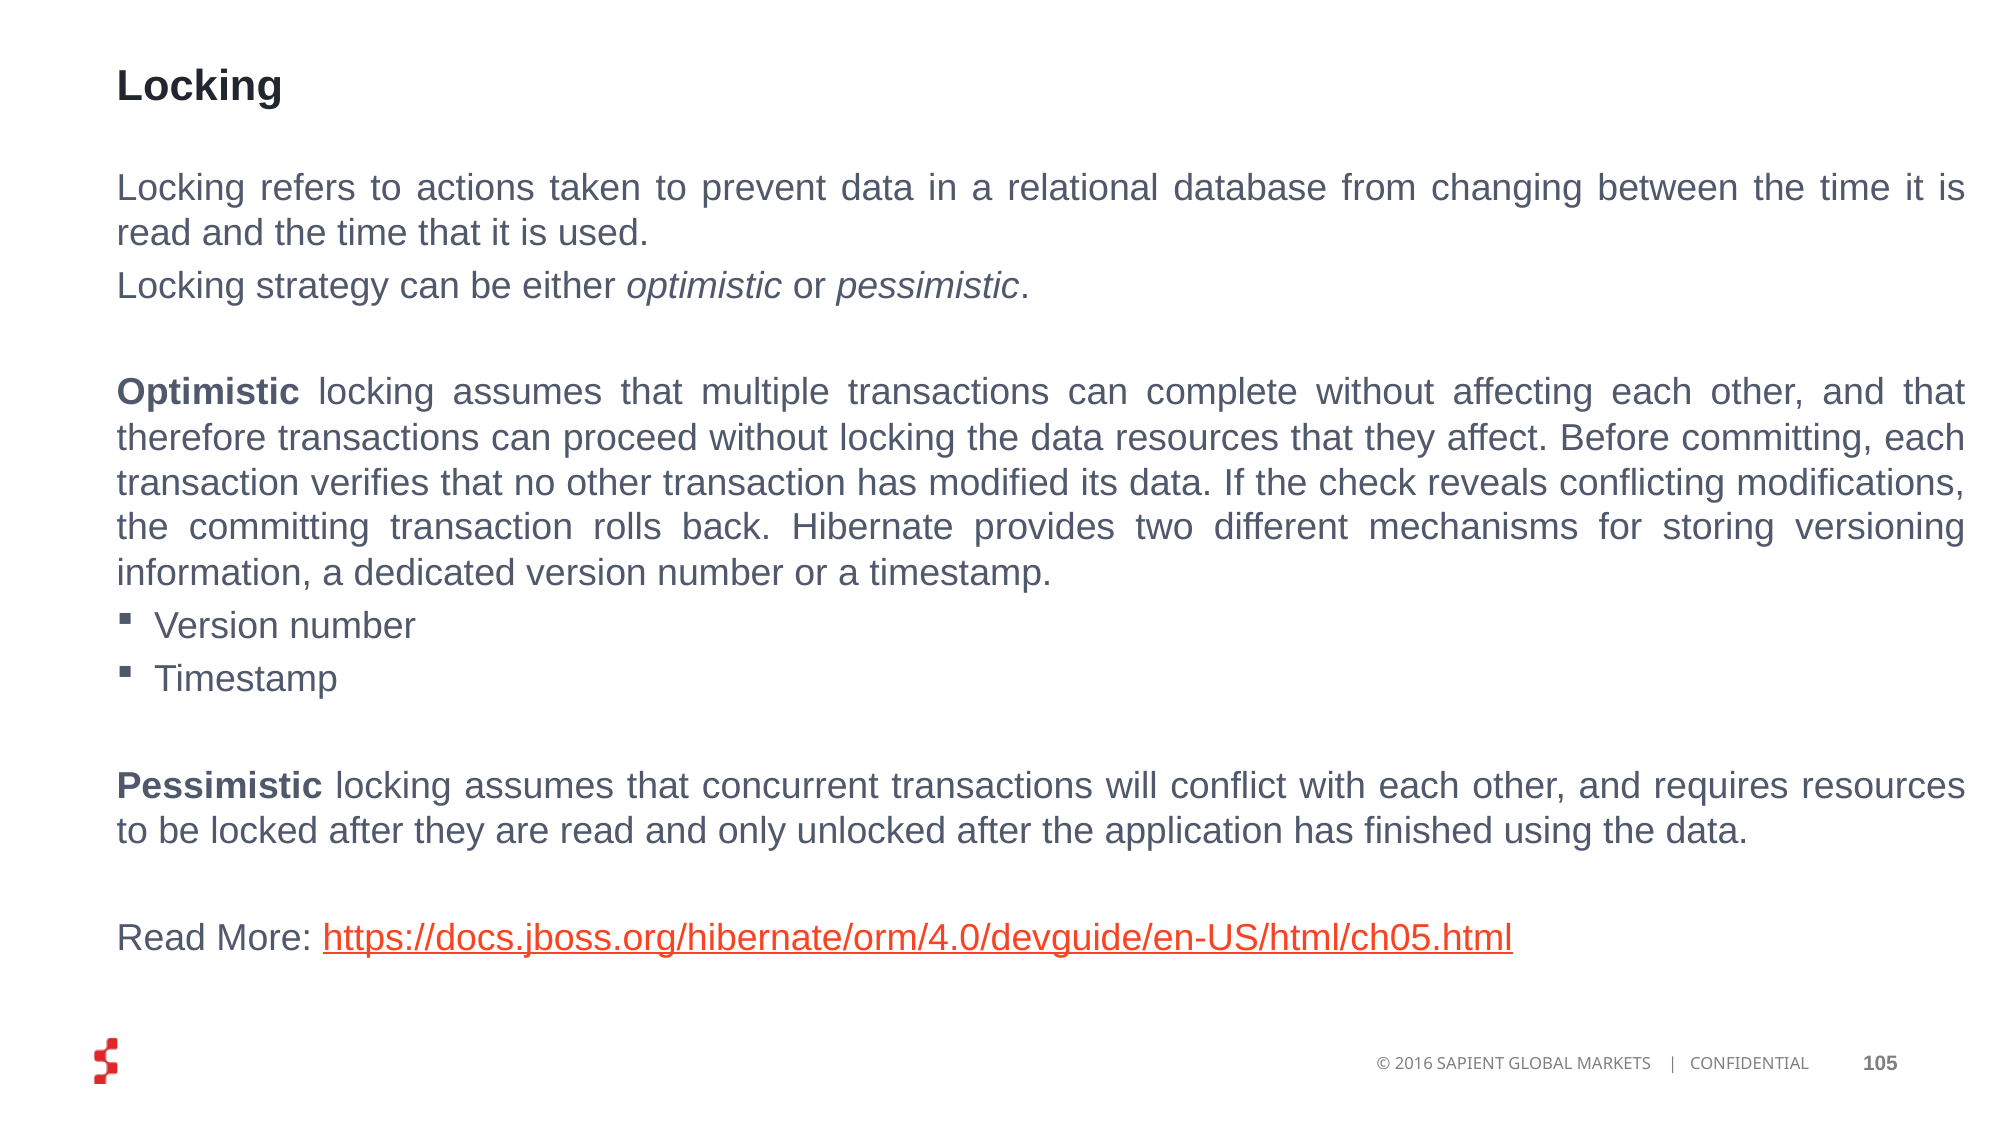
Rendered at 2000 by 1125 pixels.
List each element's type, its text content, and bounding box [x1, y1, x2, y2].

list Locking refers to actions taken to prevent data in a relational database from changing between the time it is read and the time that it is used. Locking strategy can be either optimistic or pessimistic. Optimistic locking assumes that multiple transactions can complete without affecting each other, and that therefore transactions can proceed without locking the data resources that they affect. Before committing, each transaction verifies that no other transaction has modified its data. If the check reveals conflicting modifications, the committing transaction rolls back. Hibernate provides two different mechanisms for storing versioning information, a dedicated version number or a timestamp. Version number Timestamp Pessimistic locking assumes that concurrent transactions will conflict with each other, and requires resources to be locked after they are read and only unlocked after the application has finished using the data. Read More: https://docs.jboss.org/hibernate/orm/4.0/devguide/en-US/html/ch05.html [116, 162, 1967, 1063]
title Locking [116, 50, 1967, 162]
